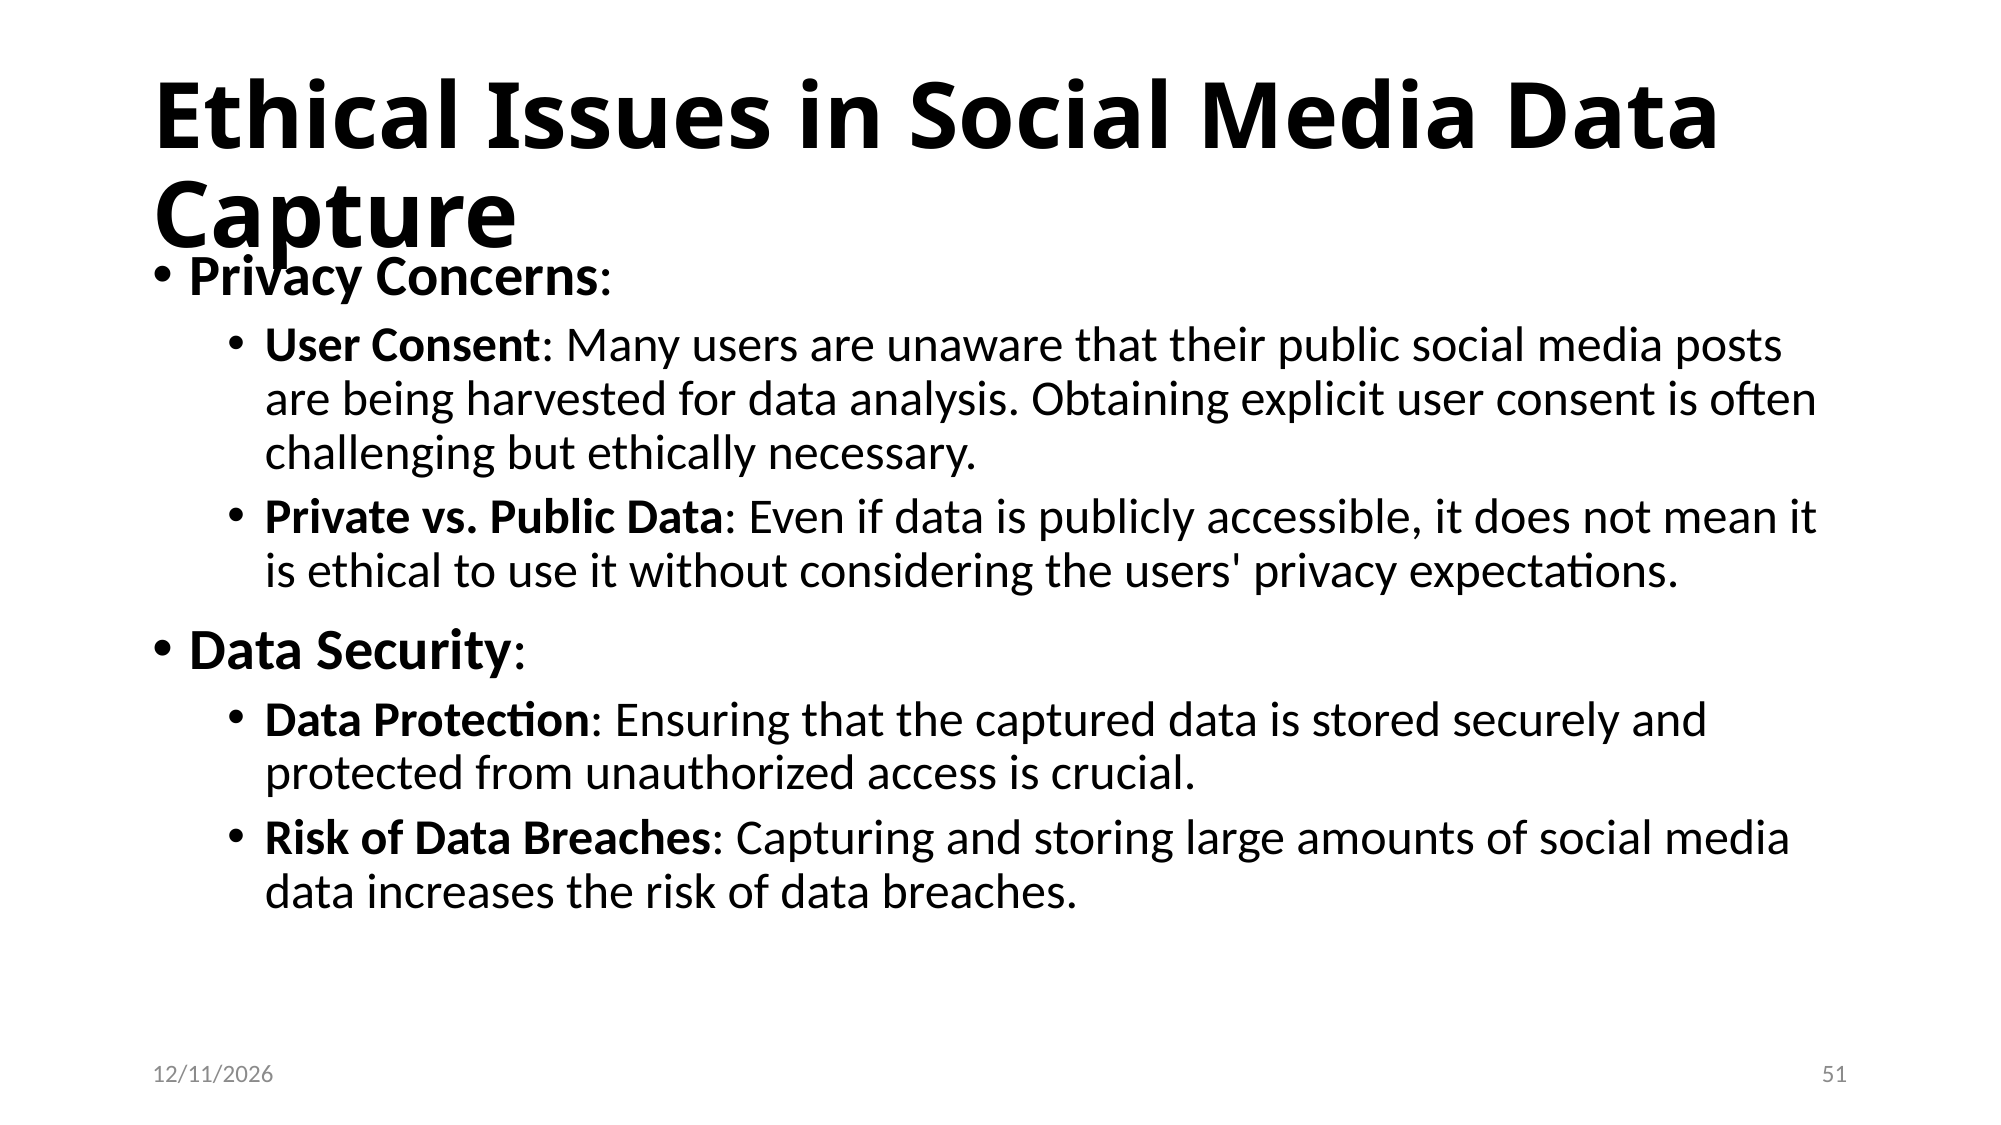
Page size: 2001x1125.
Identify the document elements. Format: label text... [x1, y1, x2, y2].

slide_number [137, 1042, 588, 1103]
title Ethical Issues in Social Media Data Capture [137, 59, 1863, 237]
slide_number 51 [1412, 1042, 1863, 1103]
list Privacy Concerns: User Consent: Many users are unaware that their public social media posts are being harvested for data analysis. Obtaining explicit user consent is often challenging but ethically necessary. Private vs. Public Data: Even if data is publicly accessible, it does not mean it is ethical to use it without considering the users' privacy expectations. Data Security: Data Protection: Ensuring that the captured data is stored securely and protected from unauthorized access is crucial. Risk of Data Breaches: Capturing and storing large amounts of social media data increases the risk of data breaches. [137, 237, 1863, 1014]
